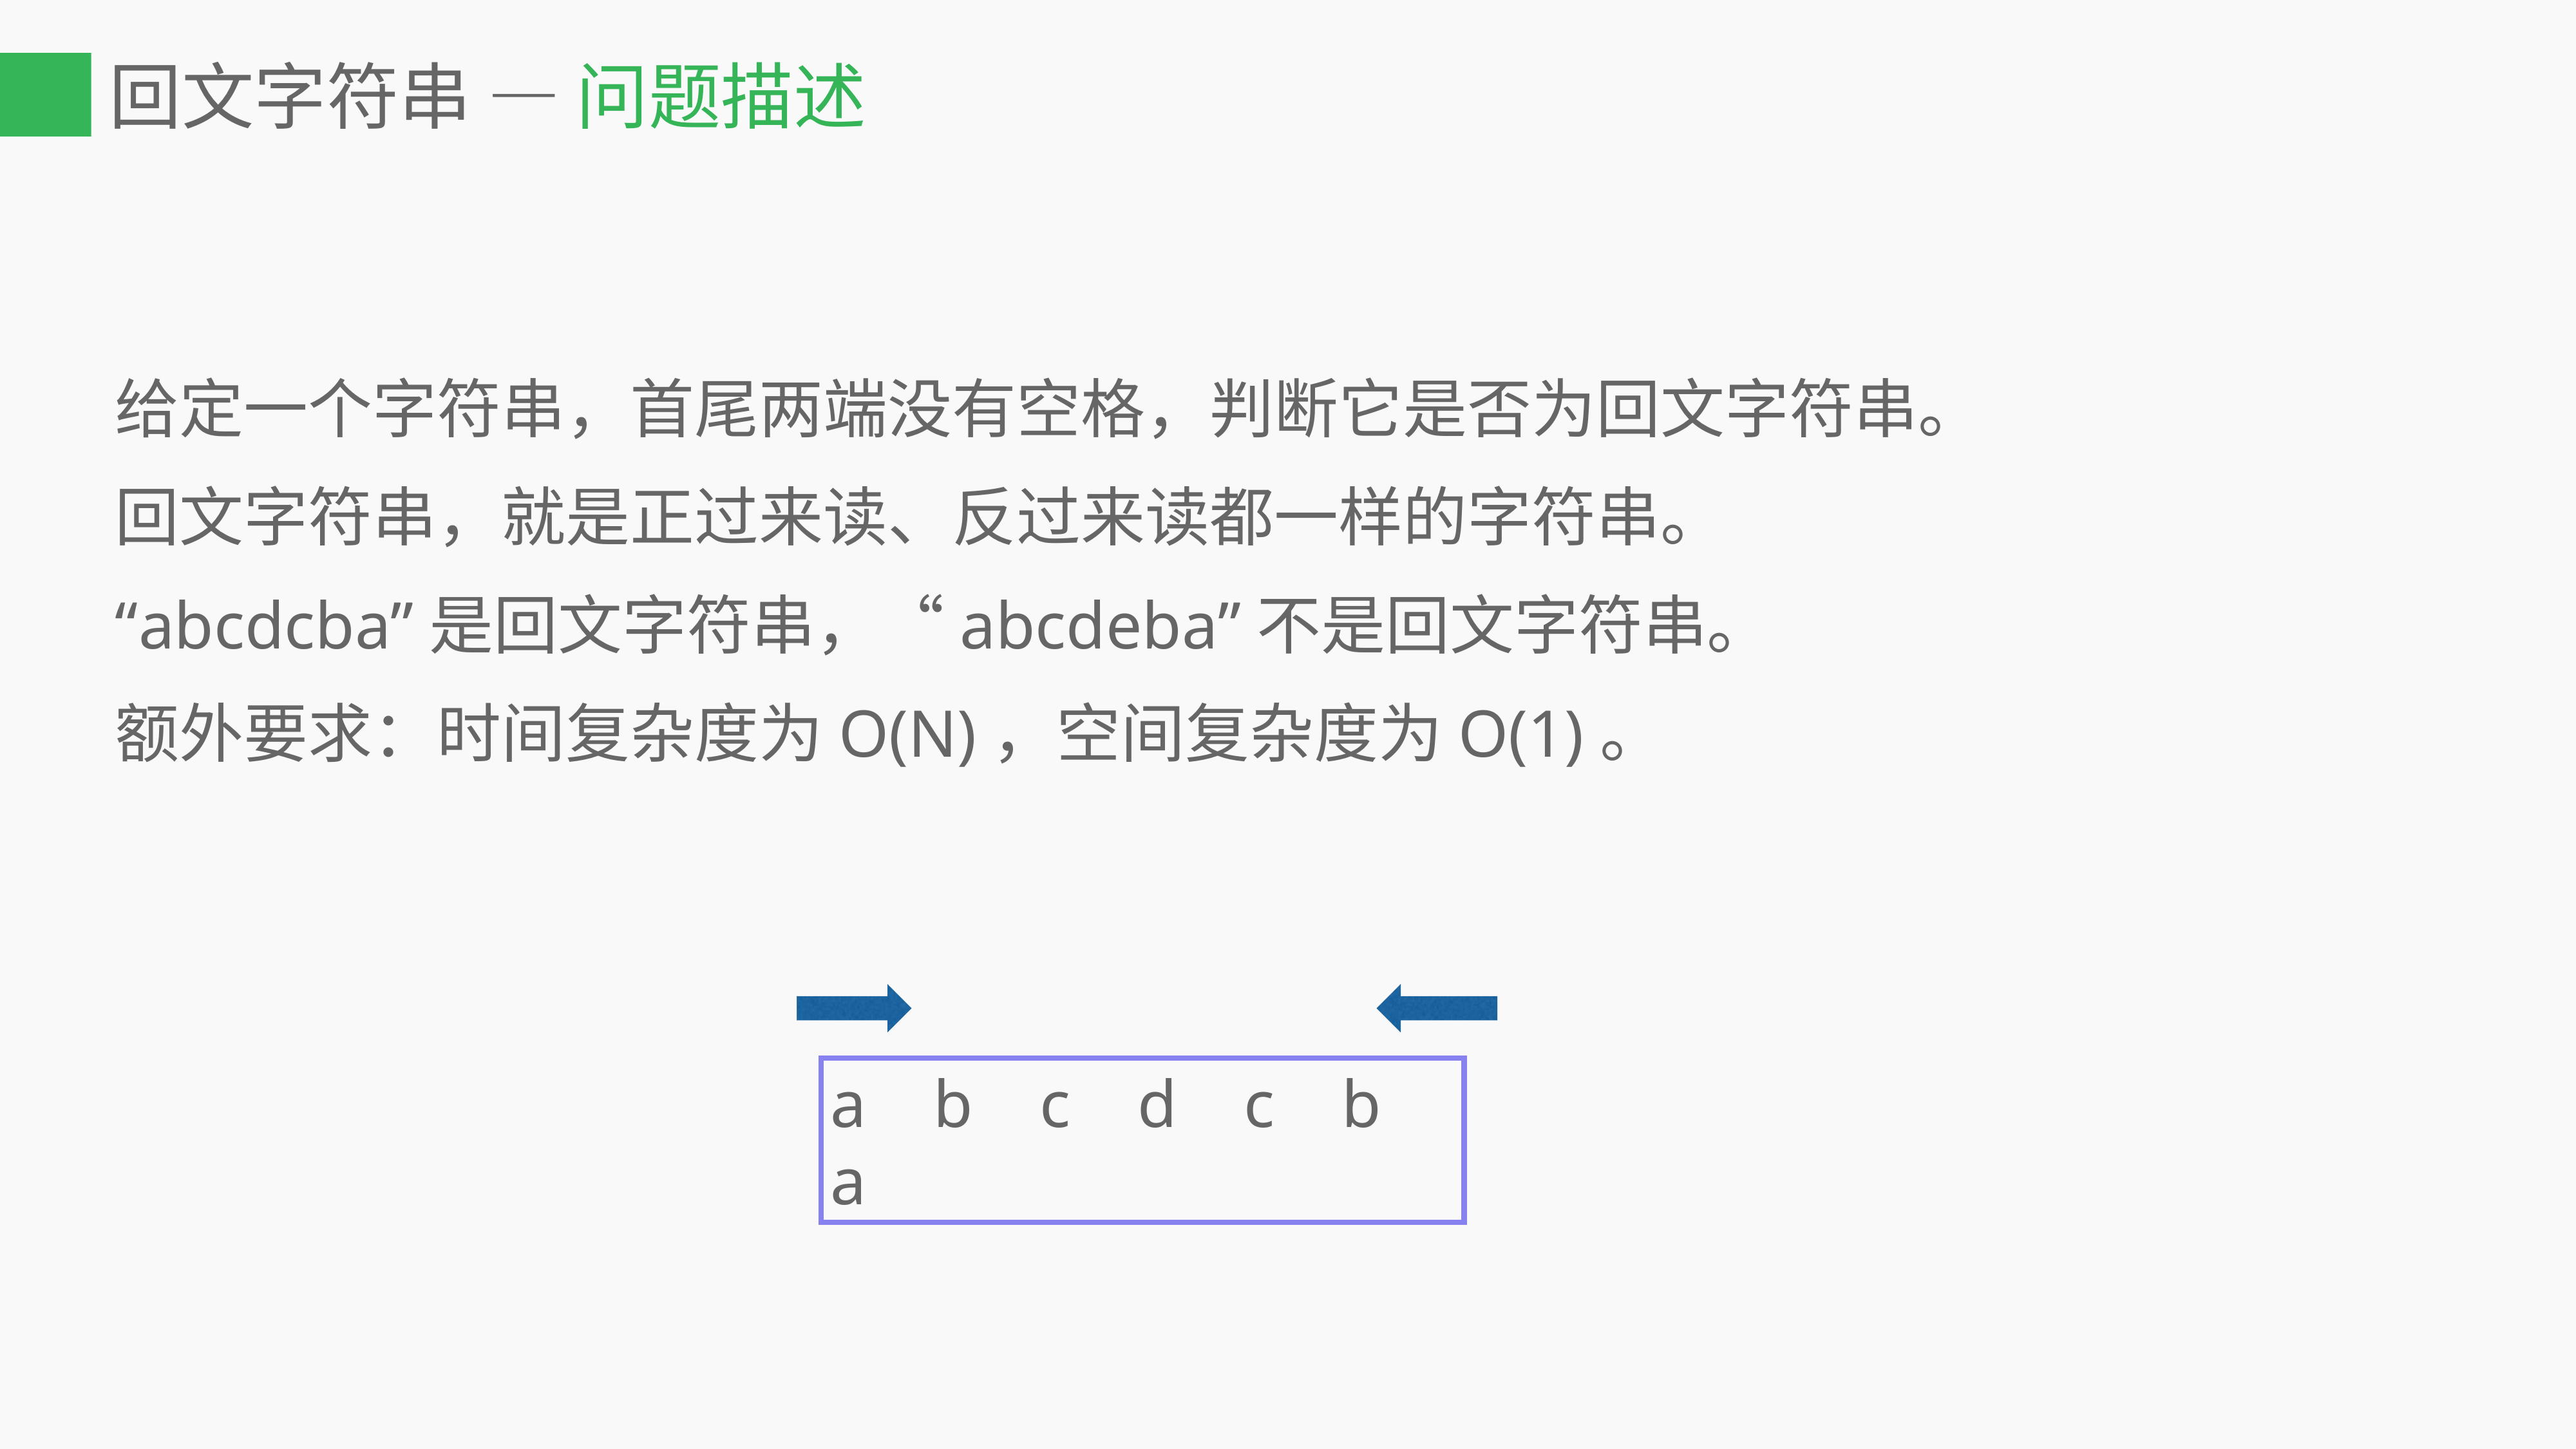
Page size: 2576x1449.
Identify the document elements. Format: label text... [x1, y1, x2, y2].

title 回文字符串 — 问题描述 [108, 44, 2540, 144]
text_box [797, 984, 912, 1033]
picture [0, 53, 91, 137]
text_box a b c d c b a [821, 1058, 1464, 1222]
subtitle 给定一个字符串，首尾两端没有空格，判断它是否为回文字符串。 回文字符串，就是正过来读、反过来读都一样的字符串。 “abcdcba”是回文字符串，“abcdeba”不是回文字符串。 额外要求：时间复杂度为O(N)，空间复杂度为O(1)。 [115, 337, 2461, 1424]
text_box [1376, 984, 1498, 1033]
